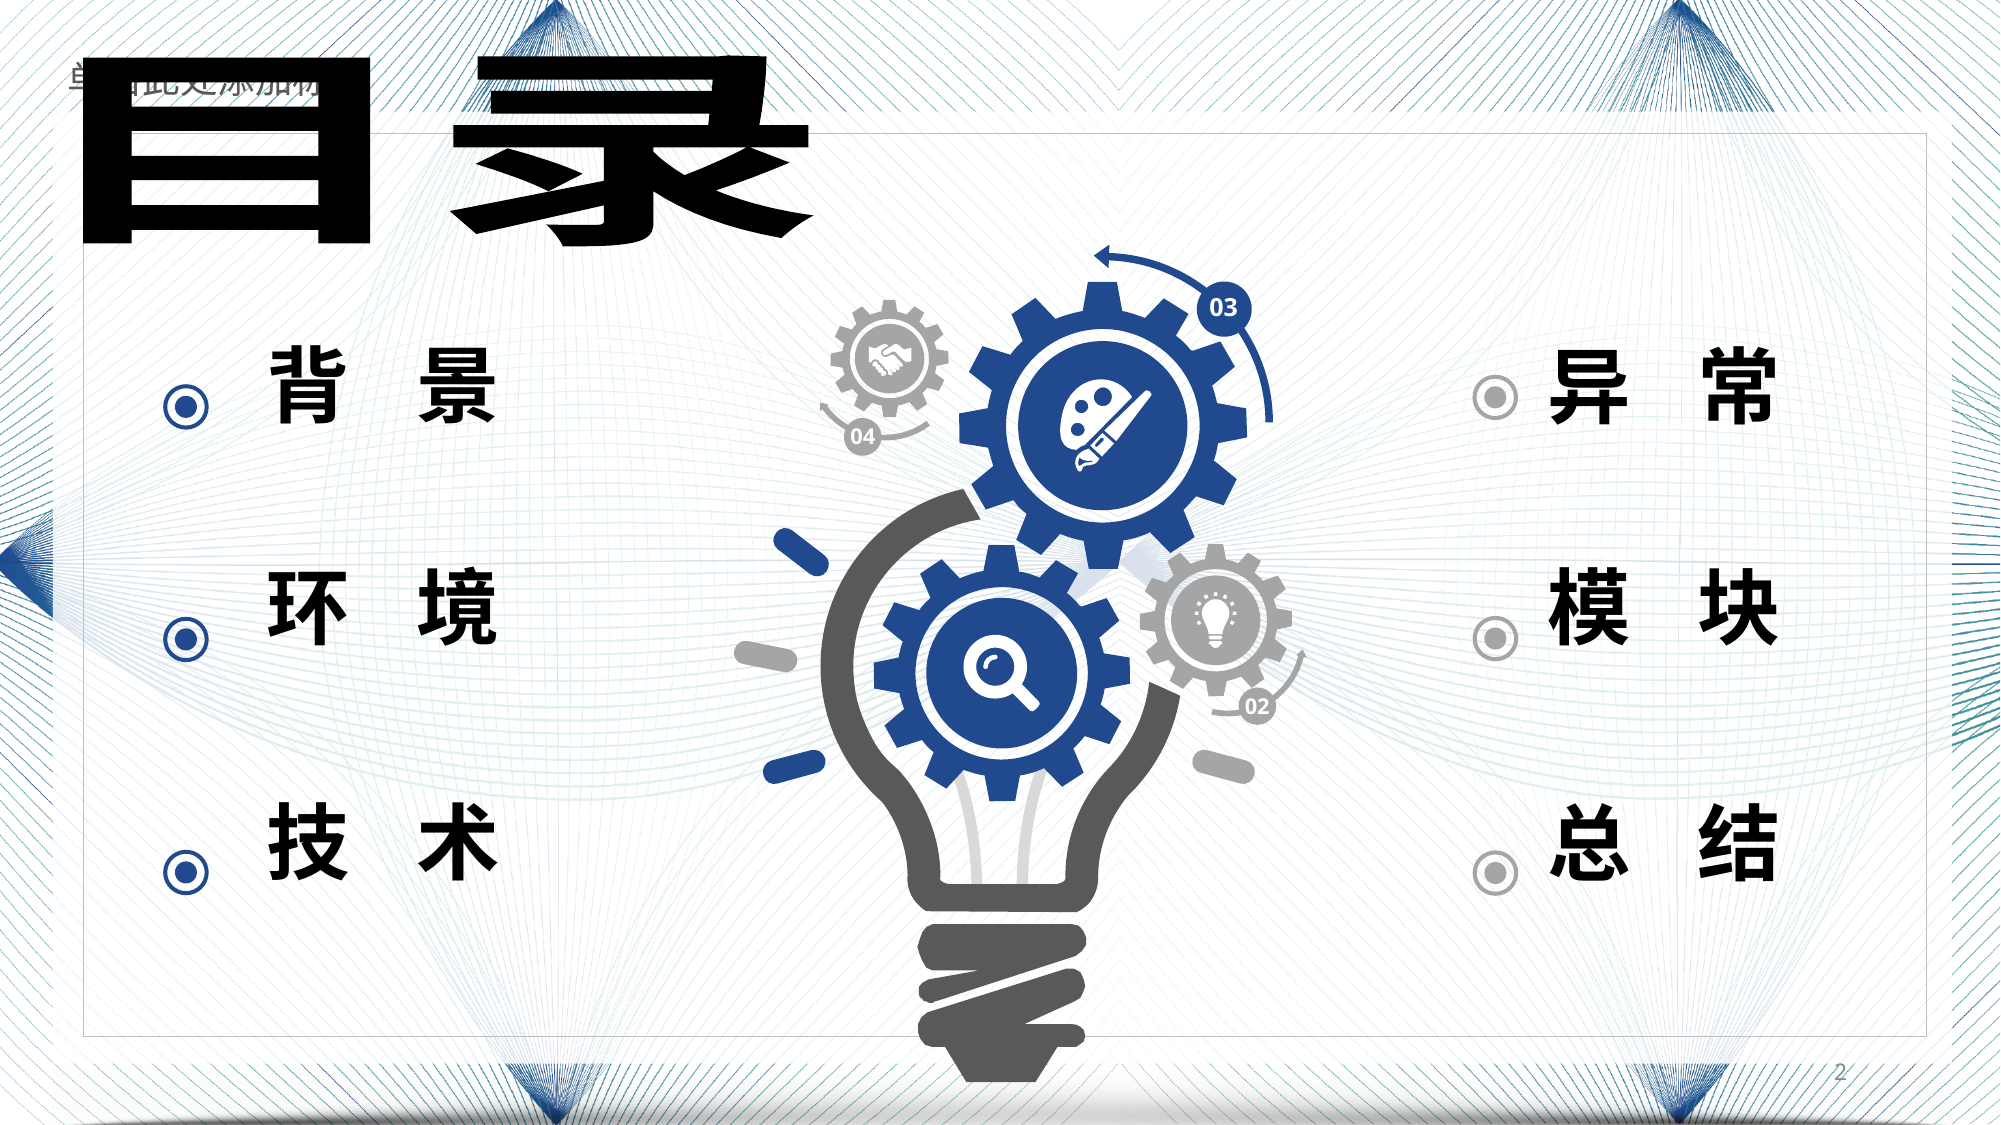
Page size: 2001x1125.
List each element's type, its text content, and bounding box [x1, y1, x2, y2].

picture [0, 0, 2001, 1125]
text_box 环 境 [251, 547, 564, 663]
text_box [732, 244, 1307, 1082]
text_box 技 术 [251, 782, 568, 898]
text_box 模 块 [1532, 548, 1800, 663]
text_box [163, 384, 209, 430]
text_box 背 景 [251, 325, 594, 441]
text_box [163, 616, 209, 663]
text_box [1472, 850, 1519, 896]
text_box 异 常 [1532, 326, 1833, 441]
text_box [1472, 374, 1518, 421]
slide_number 2 [1412, 1042, 1863, 1103]
text_box 总 结 [1532, 783, 1817, 899]
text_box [163, 849, 209, 896]
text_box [1472, 615, 1519, 662]
